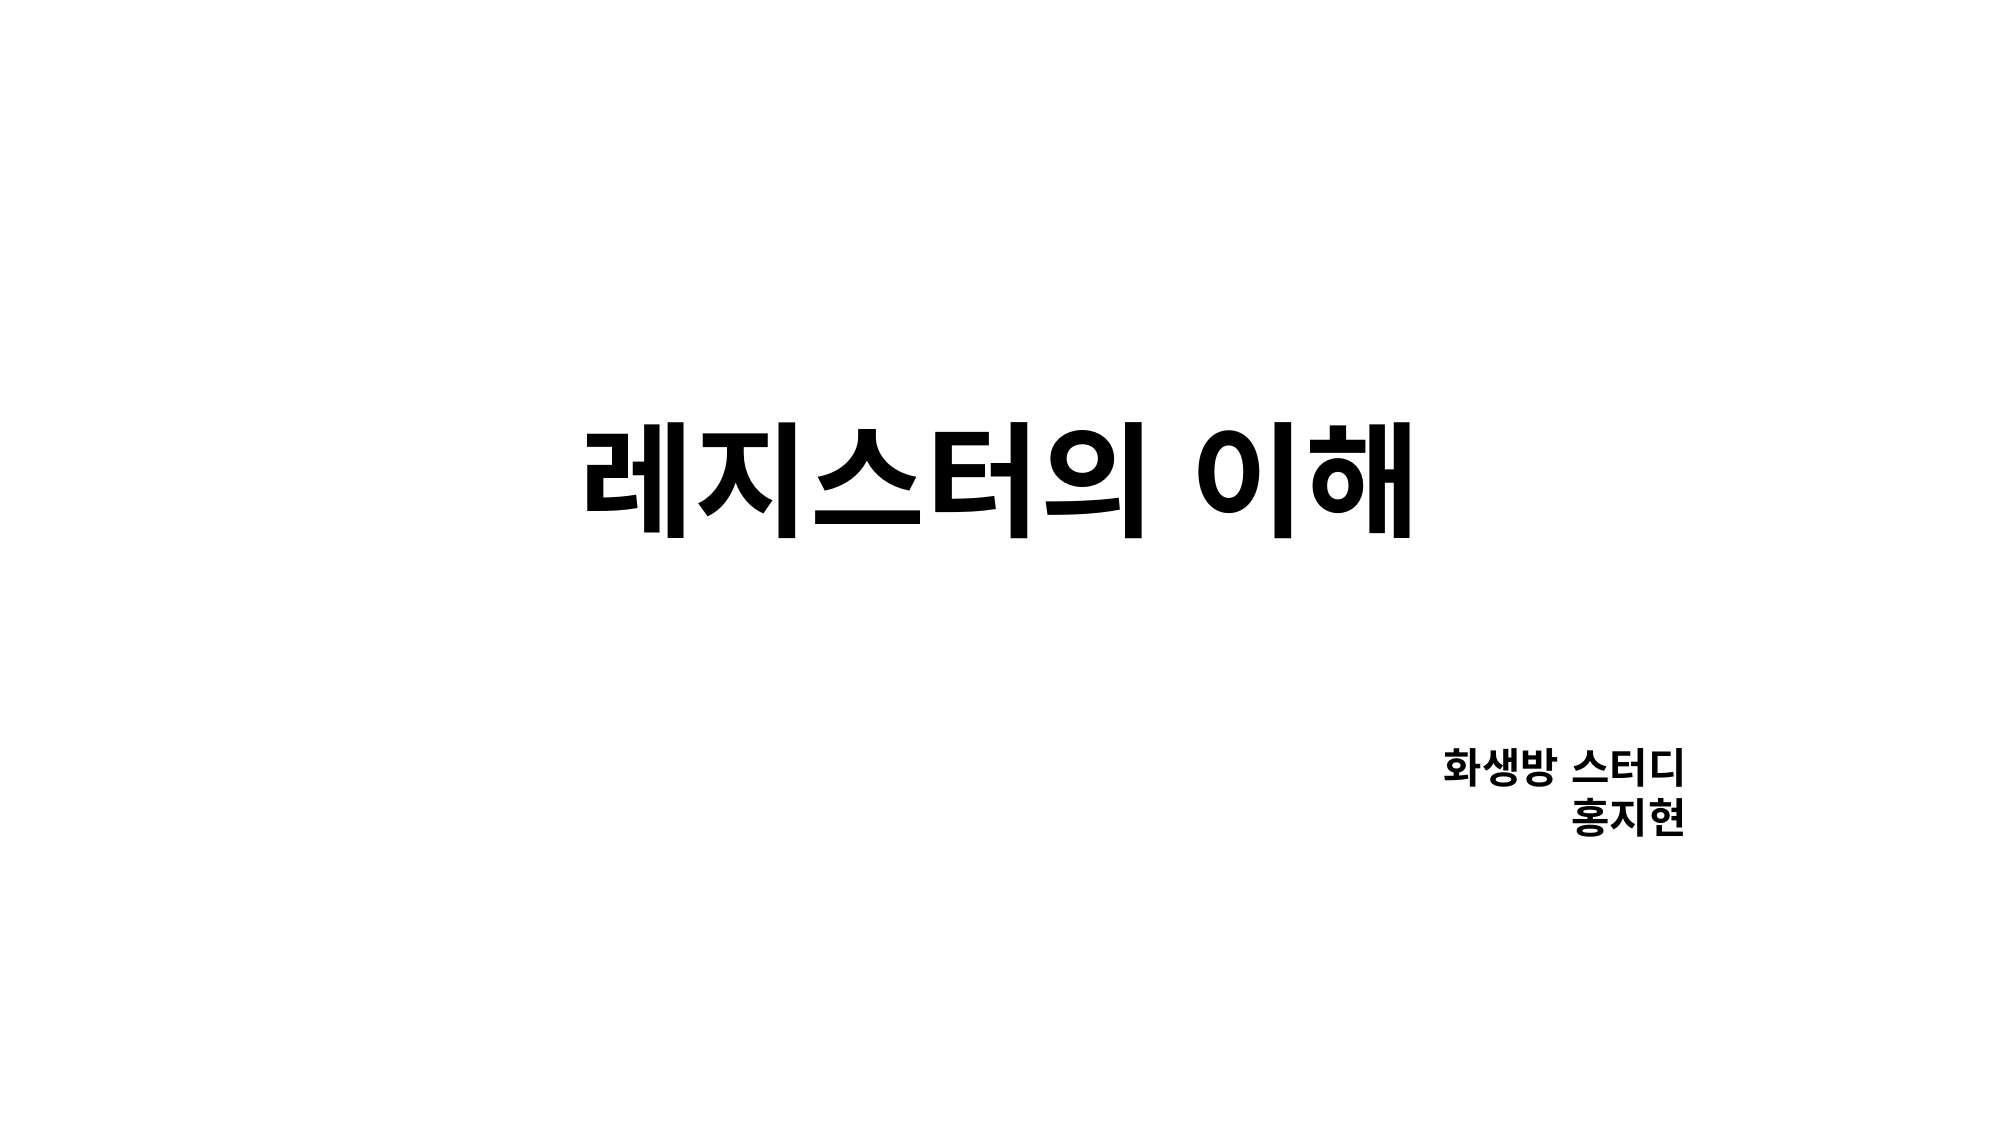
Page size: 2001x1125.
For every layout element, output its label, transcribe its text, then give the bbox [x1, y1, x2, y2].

title 레지스터의 이해 [434, 391, 1566, 563]
text_box 화생방 스터디 홍지현 [1428, 734, 1702, 850]
